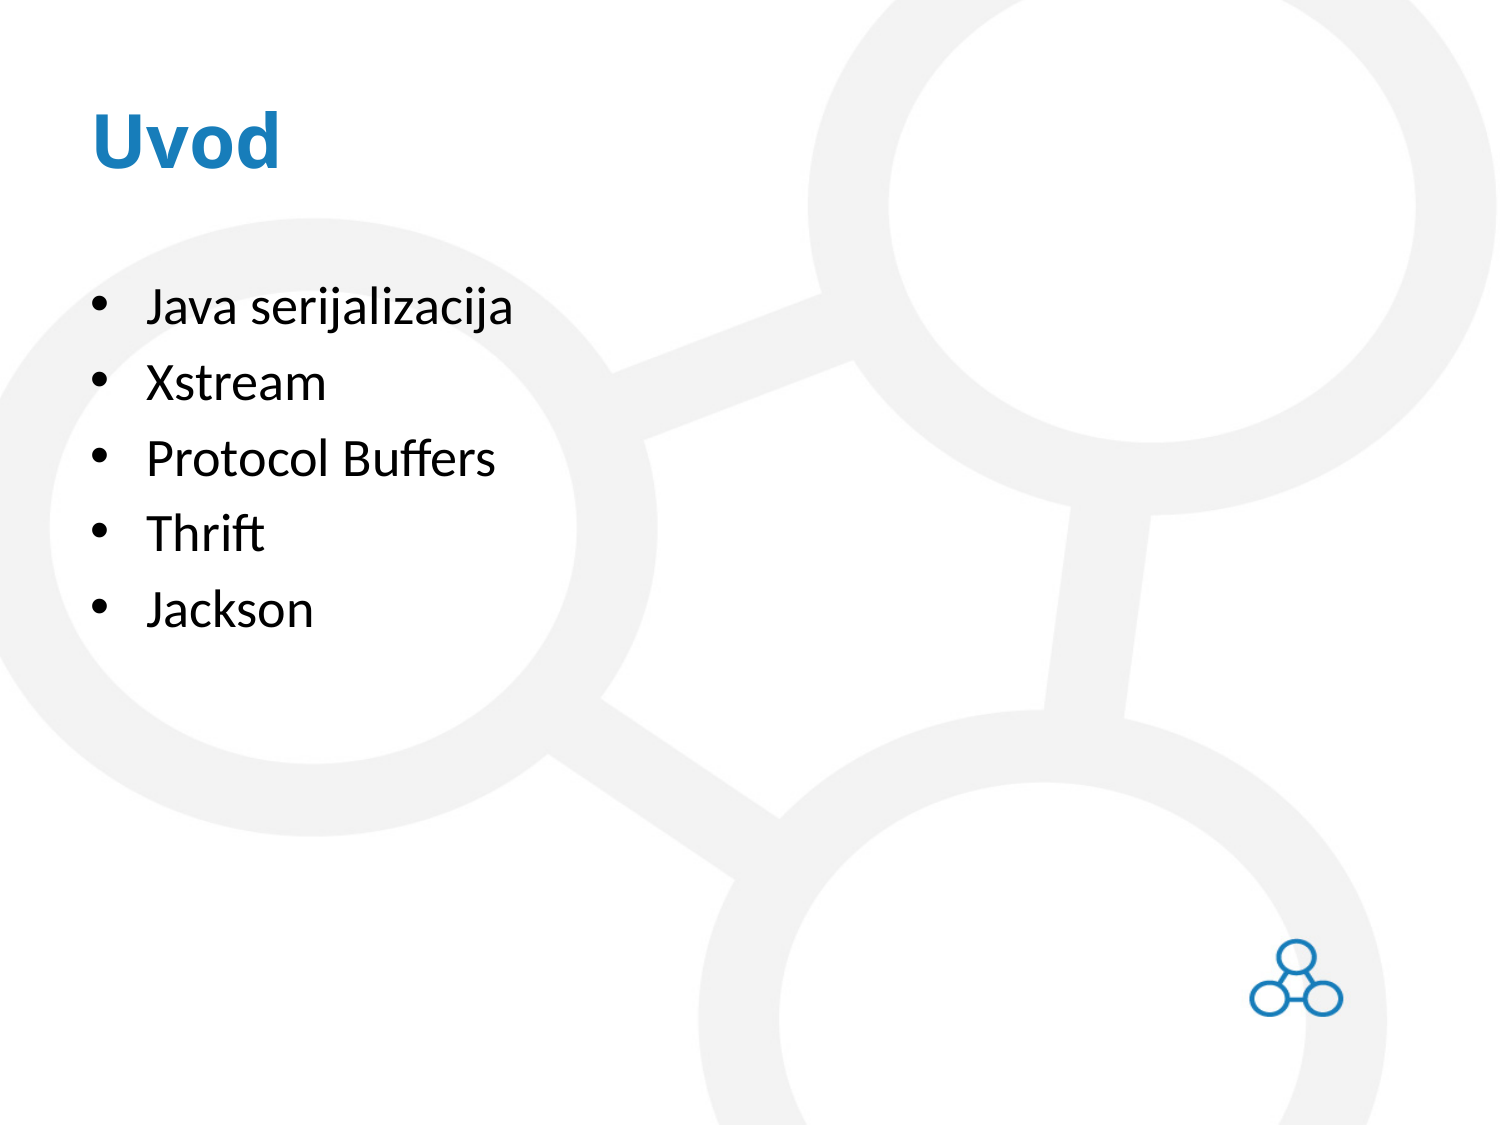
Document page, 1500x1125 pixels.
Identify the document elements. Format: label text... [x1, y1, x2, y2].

picture [0, 0, 1500, 1125]
title Uvod [75, 45, 1425, 233]
list Java serijalizacija Xstream Protocol Buffers Thrift Jackson [75, 262, 1425, 1025]
